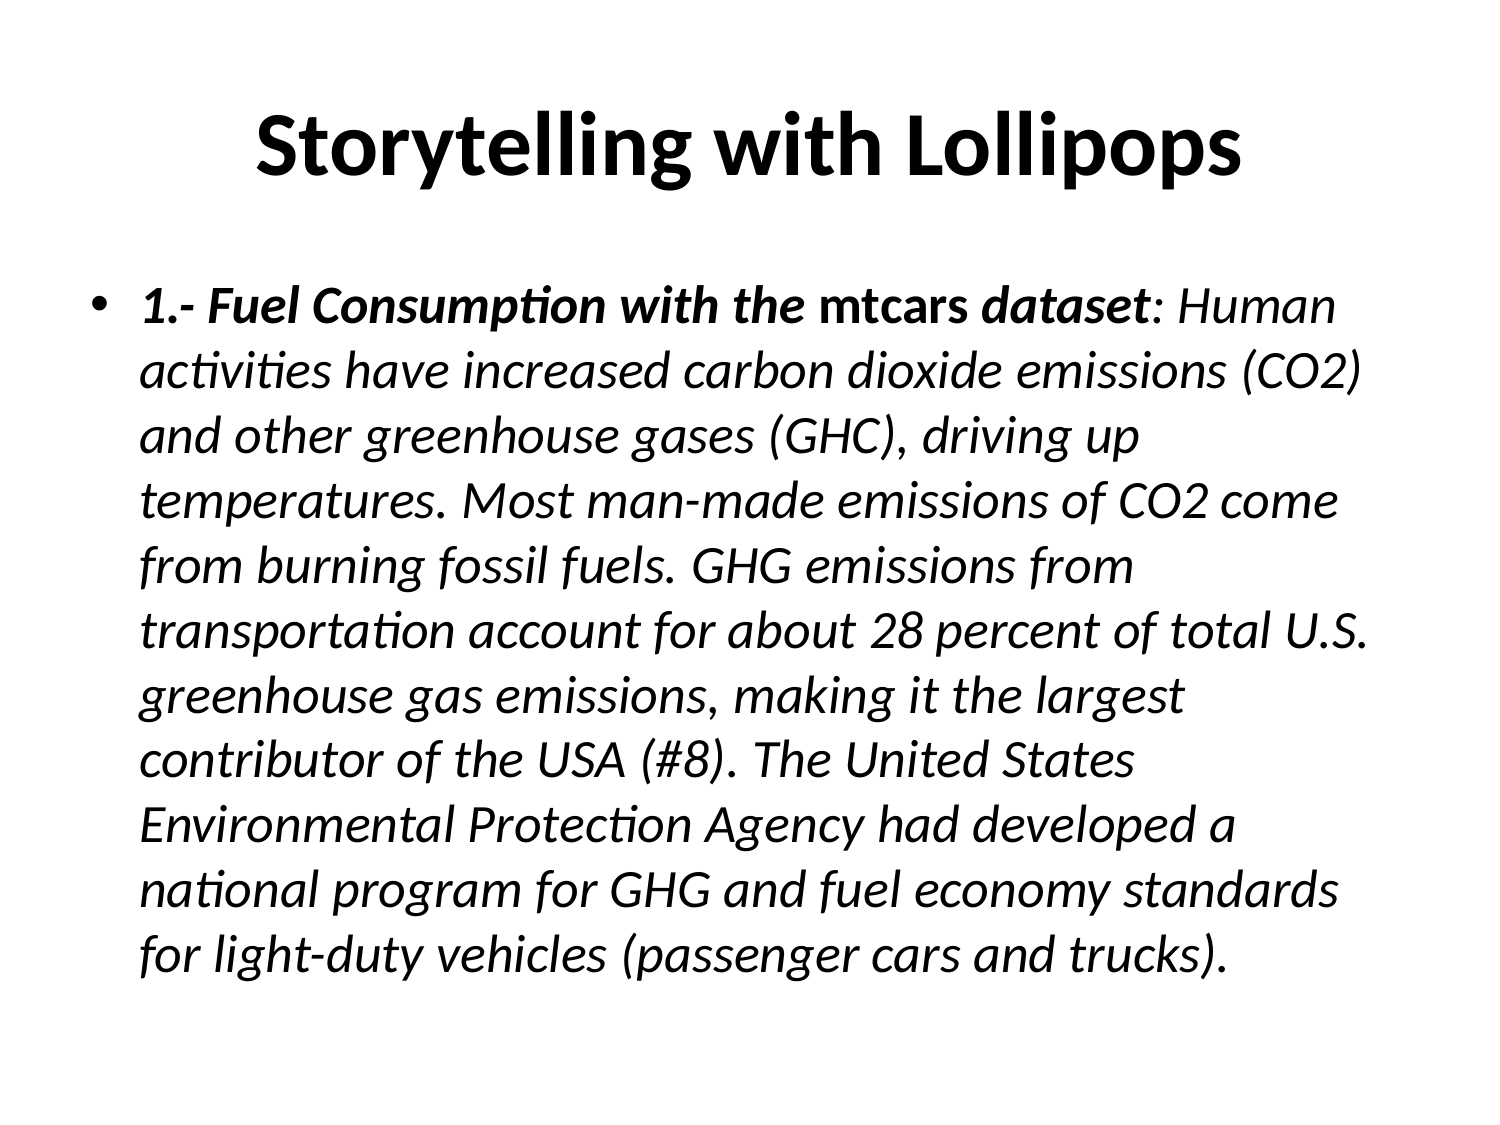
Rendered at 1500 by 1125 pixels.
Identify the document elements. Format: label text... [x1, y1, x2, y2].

title Storytelling with Lollipops [75, 45, 1425, 233]
list 1.- Fuel Consumption with the mtcars dataset: Human activities have increased carbon dioxide emissions (CO2) and other greenhouse gases (GHC), driving up temperatures. Most man-made emissions of CO2 come from burning fossil fuels. GHG emissions from transportation account for about 28 percent of total U.S. greenhouse gas emissions, making it the largest contributor of the USA (#8). The United States Environmental Protection Agency had developed a national program for GHG and fuel economy standards for light-duty vehicles (passenger cars and trucks). [75, 262, 1425, 1005]
